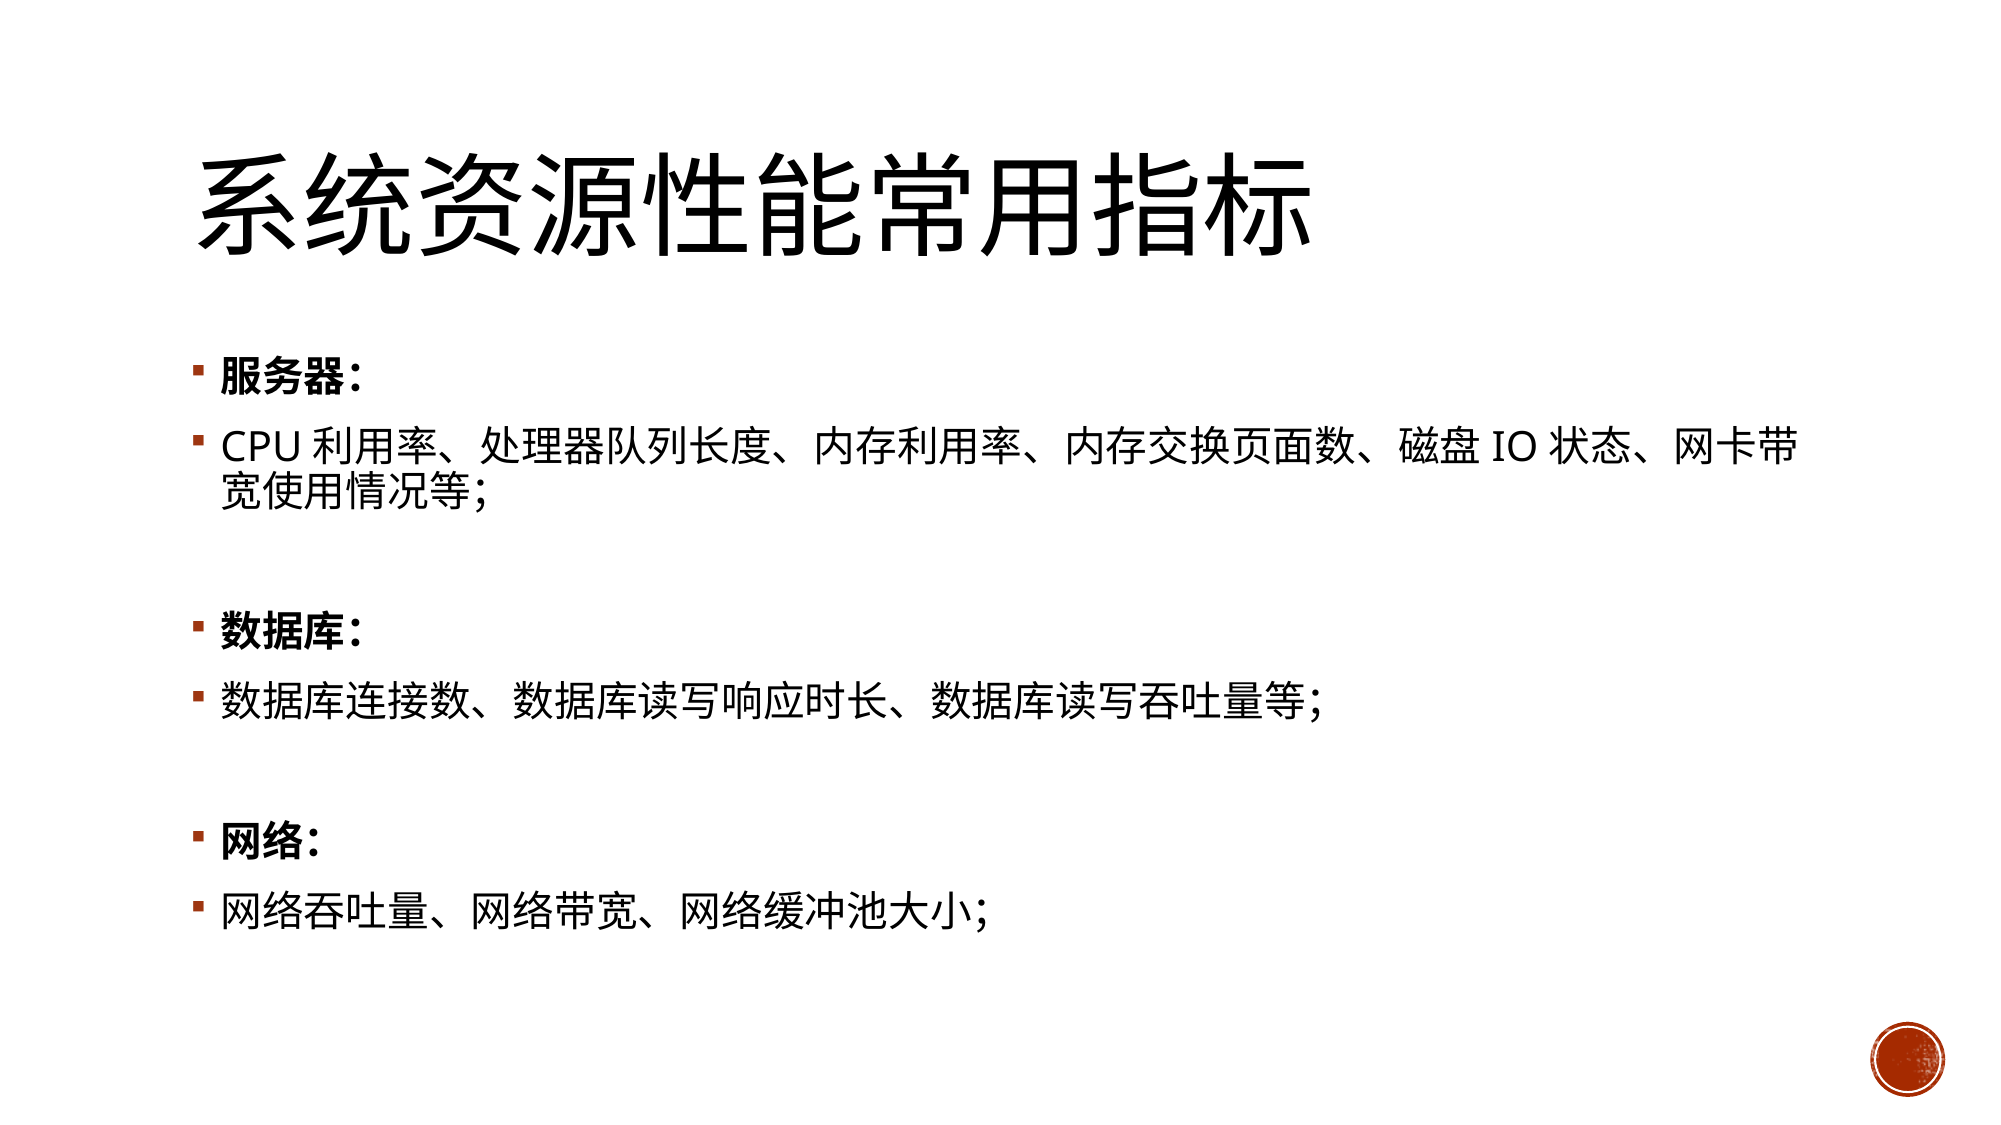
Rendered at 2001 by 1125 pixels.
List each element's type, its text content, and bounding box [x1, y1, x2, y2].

title 系统资源性能常用指标 [175, 79, 1826, 344]
list 服务器： CPU利用率、处理器队列长度、内存利用率、内存交换页面数、磁盘IO状态、网卡带宽使用情况等； 数据库： 数据库连接数、数据库读写响应时长、数据库读写吞吐量等； 网络： 网络吞吐量、网络带宽、网络缓冲池大小； [175, 348, 1826, 1013]
